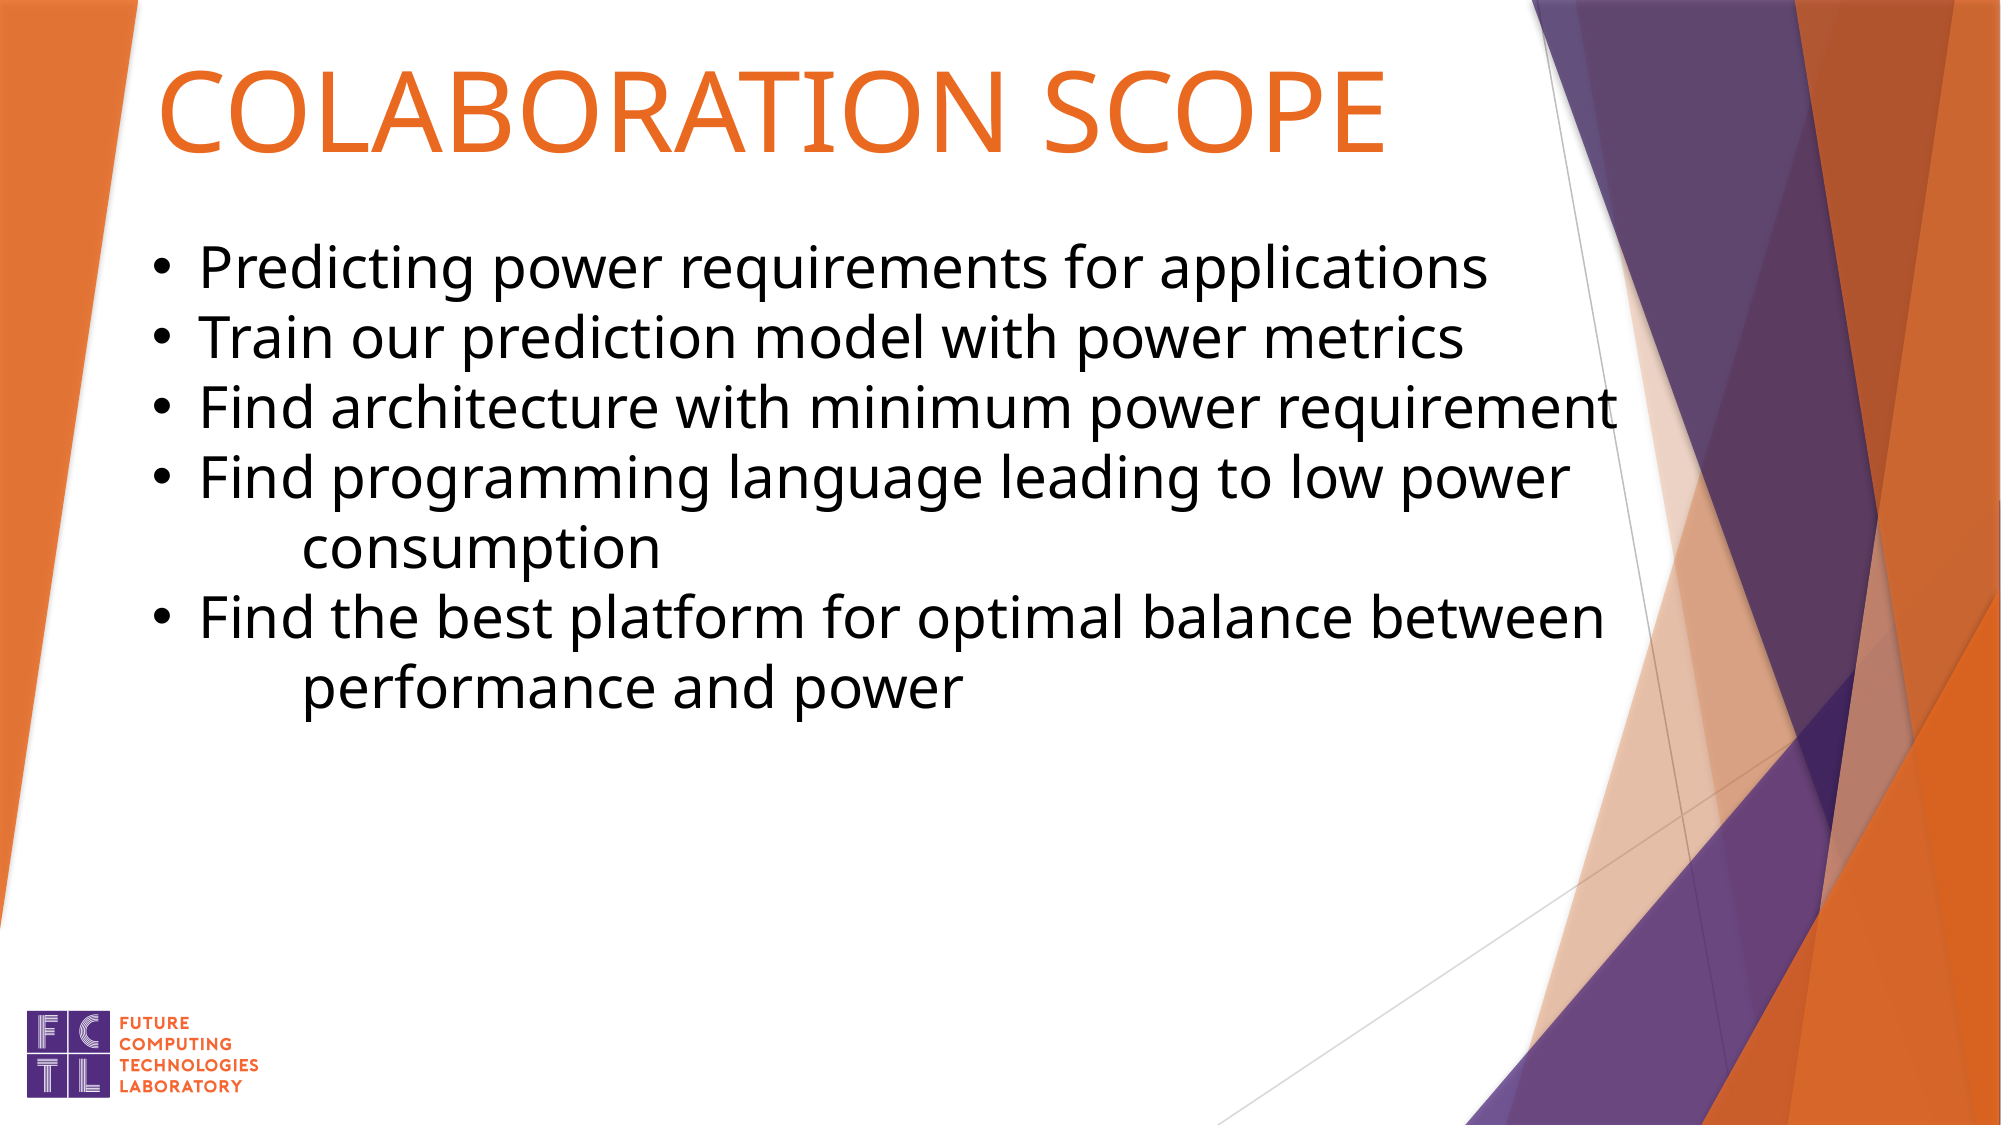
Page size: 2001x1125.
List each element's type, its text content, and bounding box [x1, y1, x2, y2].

title COLABORATION SCOPE [140, 42, 1415, 183]
text_box Predicting power requirements for applications Train our prediction model with power metrics Find architecture with minimum power requirement Find programming language leading to low power consumption Find the best platform for optimal balance between performance and power [137, 223, 1637, 728]
picture [0, 983, 283, 1125]
